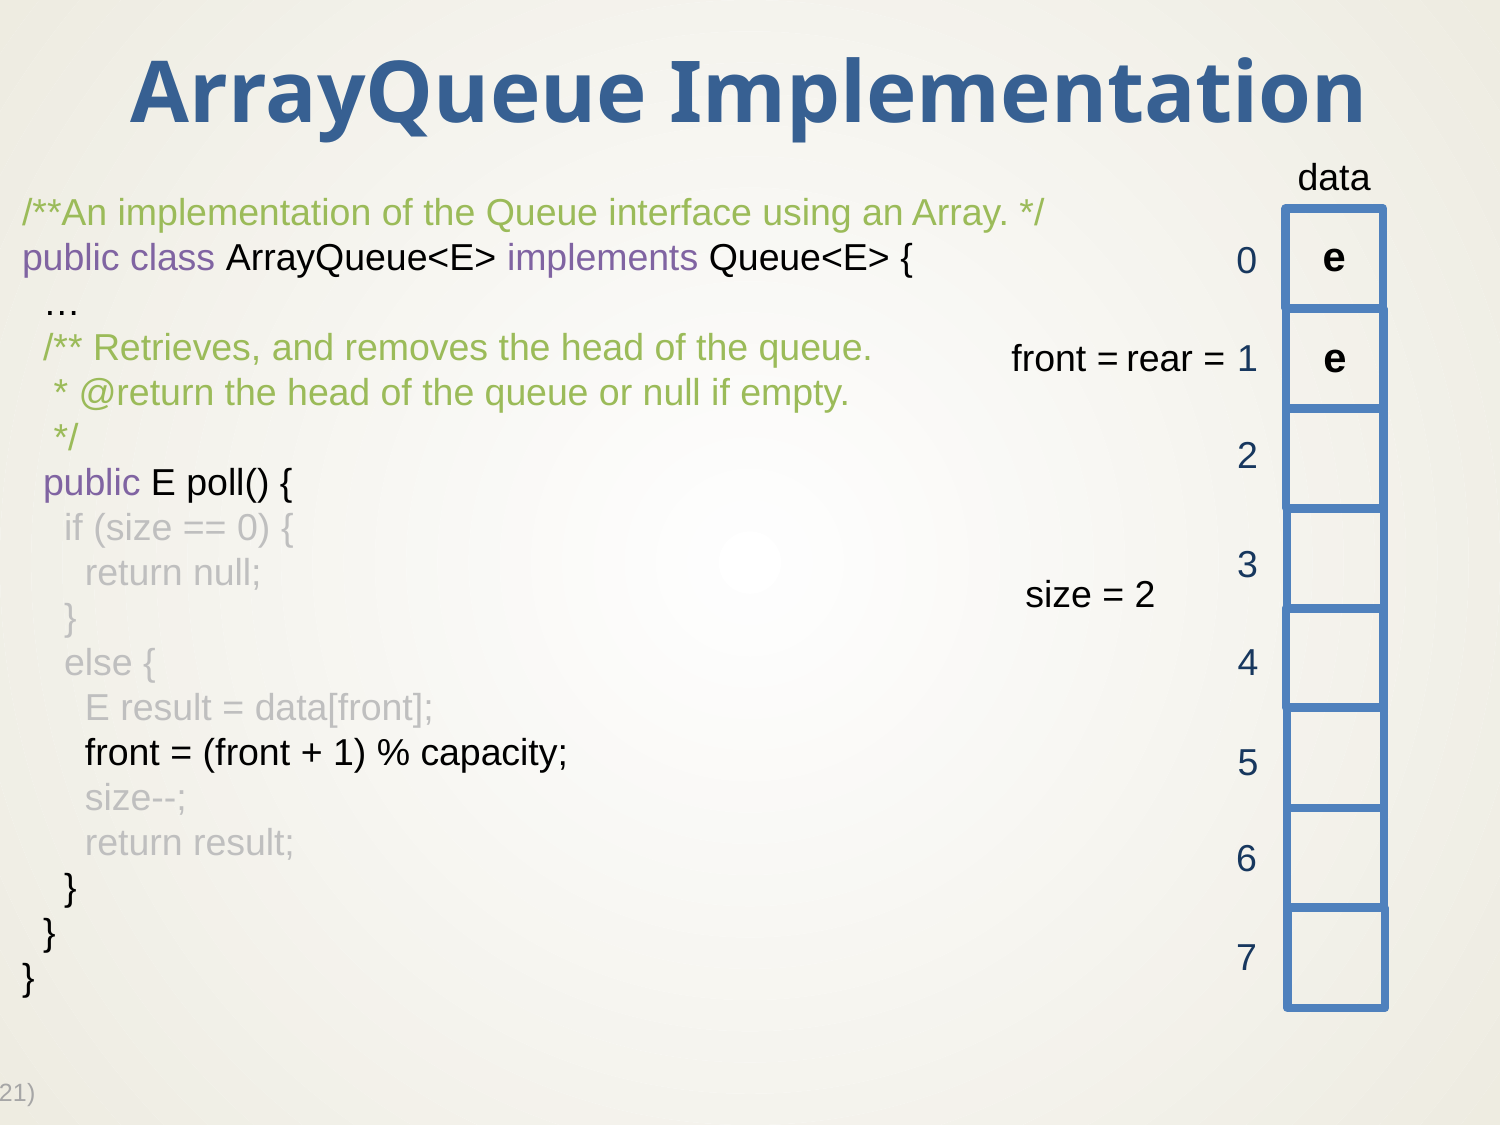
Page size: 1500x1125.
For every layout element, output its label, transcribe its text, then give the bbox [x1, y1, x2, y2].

title ArrayQueue Implementation [0, 24, 1500, 166]
text_box rear = [1111, 326, 1215, 387]
text_box /**An implementation of the Queue interface using an Array. */ public class ArrayQueue<E> implements Queue<E> { … /** Retrieves, and removes the head of the queue. * @return the head of the queue or null if empty. */ public E poll() { if (size == 0) { return null; } else { E result = data[front]; front = (front + 1) % capacity; size--; return result; } } } [7, 180, 1061, 1006]
text_box size = 2 [1010, 562, 1171, 623]
text_box data [1282, 145, 1386, 206]
text_box front = [996, 326, 1111, 387]
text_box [1220, 208, 1386, 1009]
